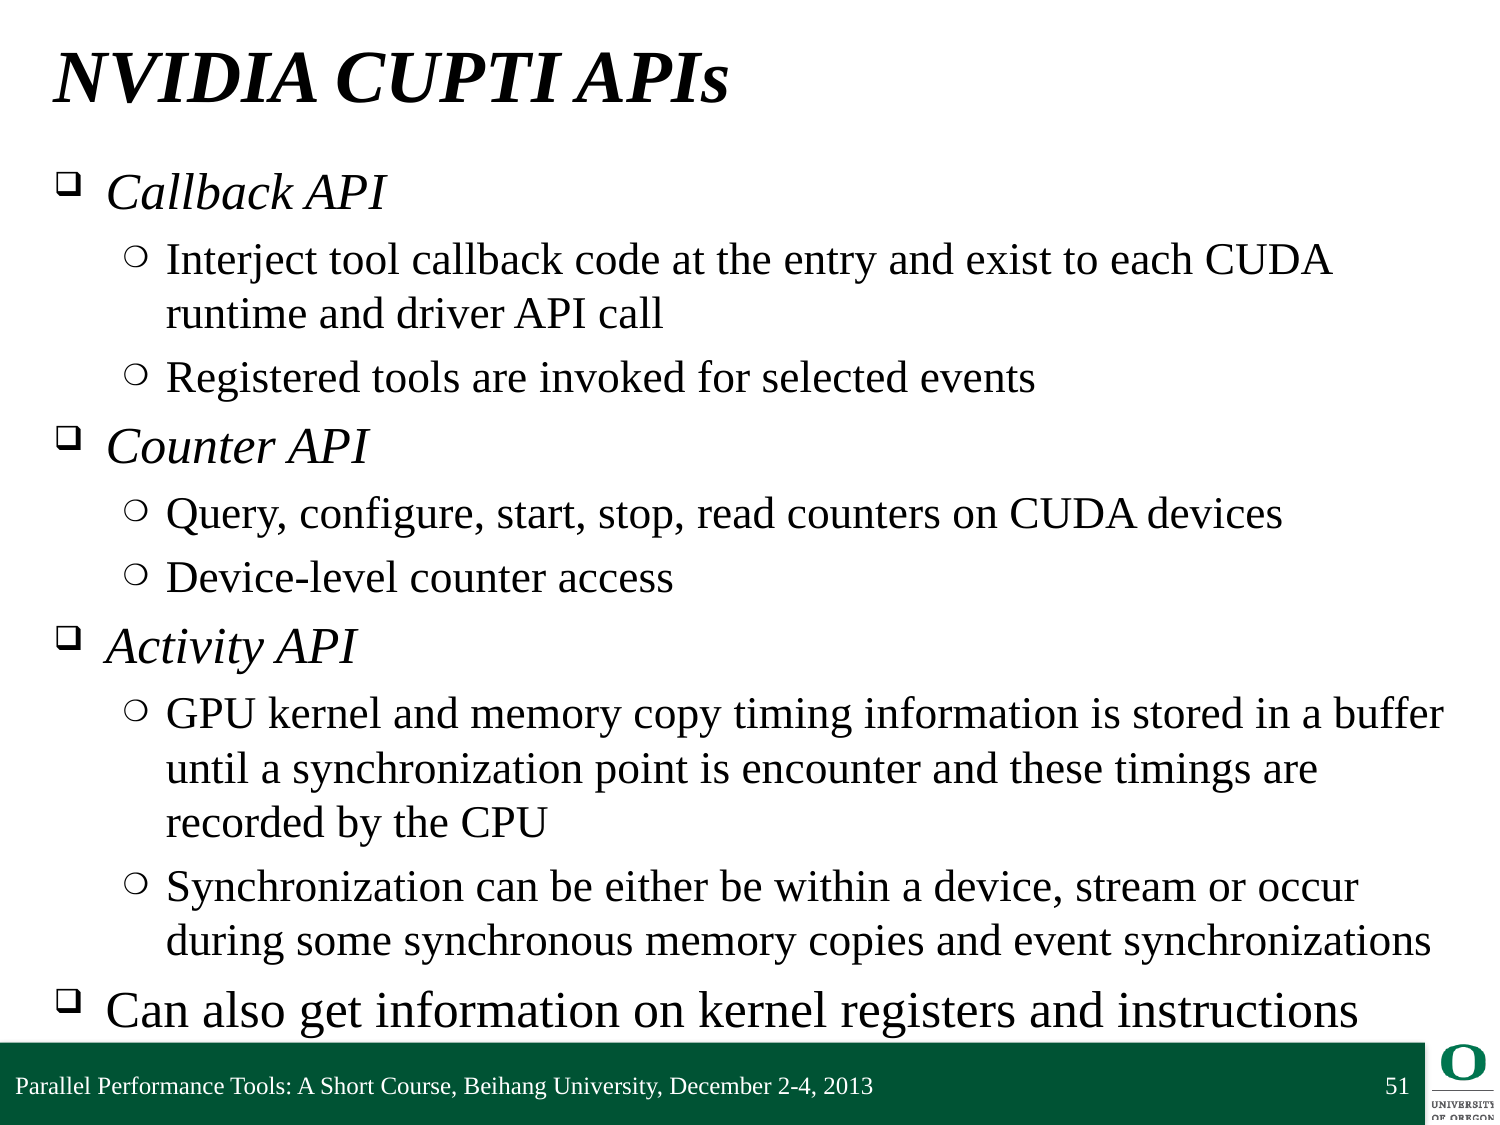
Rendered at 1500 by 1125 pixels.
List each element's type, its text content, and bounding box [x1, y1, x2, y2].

slide_number 51 [1074, 1044, 1425, 1125]
list Callback API Interject tool callback code at the entry and exist to each CUDA runtime and driver API call Registered tools are invoked for selected events Counter API Query, configure, start, stop, read counters on CUDA devices Device-level counter access Activity API GPU kernel and memory copy timing information is stored in a buffer until a synchronization point is encounter and these timings are recorded by the CPU Synchronization can be either be within a device, stream or occur during some synchronous memory copies and event synchronizations Can also get information on kernel registers and instructions [39, 149, 1500, 1046]
footer Parallel Performance Tools: A Short Course, Beihang University, December 2-4, 2013 [0, 1044, 988, 1125]
title NVIDIA CUPTI APIs [39, 0, 1500, 145]
